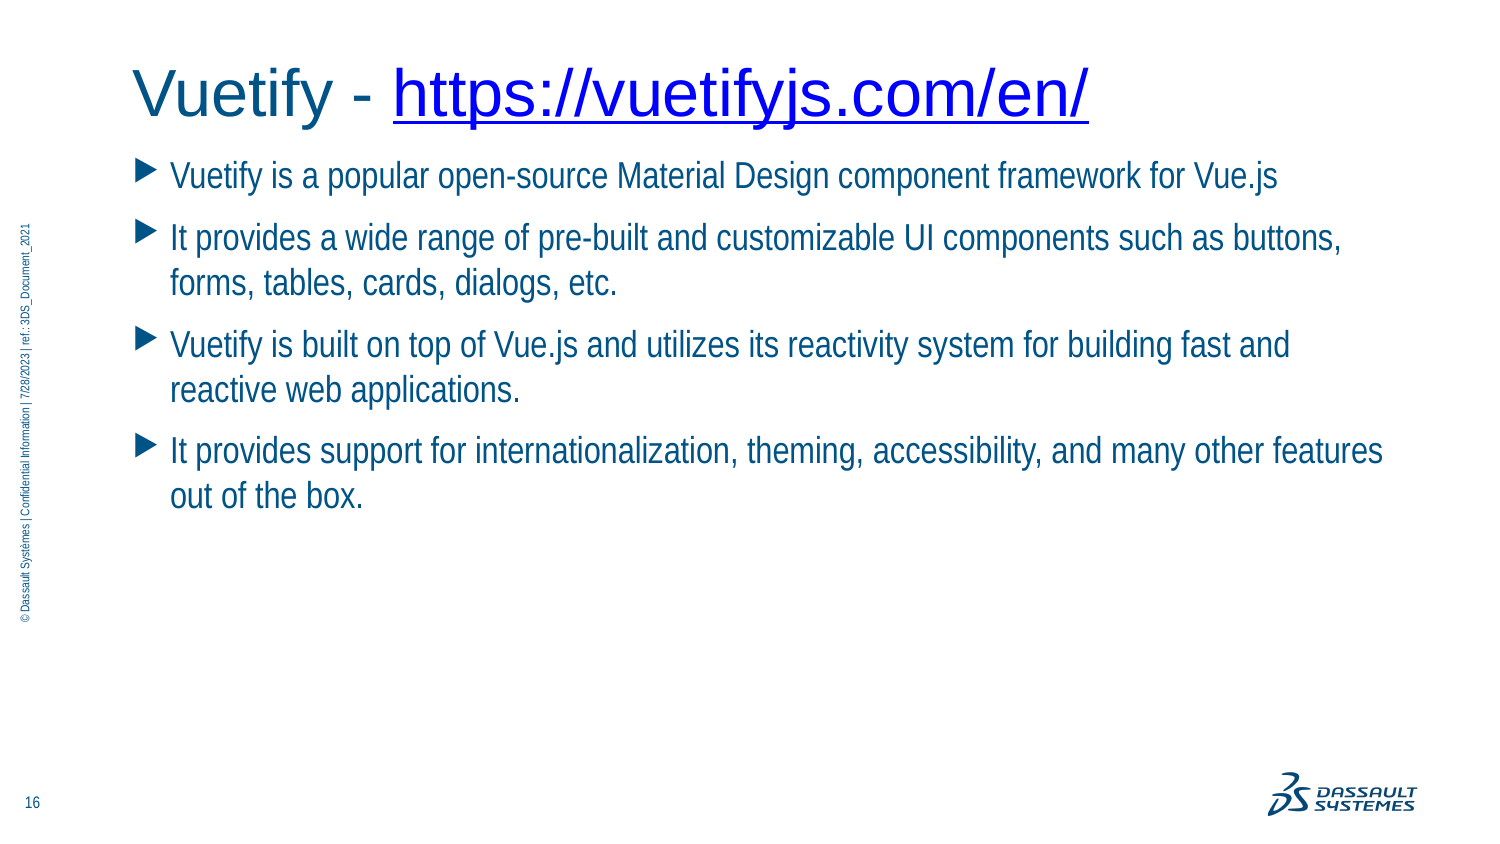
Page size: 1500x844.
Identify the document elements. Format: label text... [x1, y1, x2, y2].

list Vuetify is a popular open-source Material Design component framework for Vue.js It provides a wide range of pre-built and customizable UI components such as buttons, forms, tables, cards, dialogs, etc. Vuetify is built on top of Vue.js and utilizes its reactivity system for building fast and reactive web applications. It provides support for internationalization, theming, accessibility, and many other features out of the box. [117, 144, 1418, 749]
title Vuetify - https://vuetifyjs.com/en/ [118, 59, 1418, 121]
